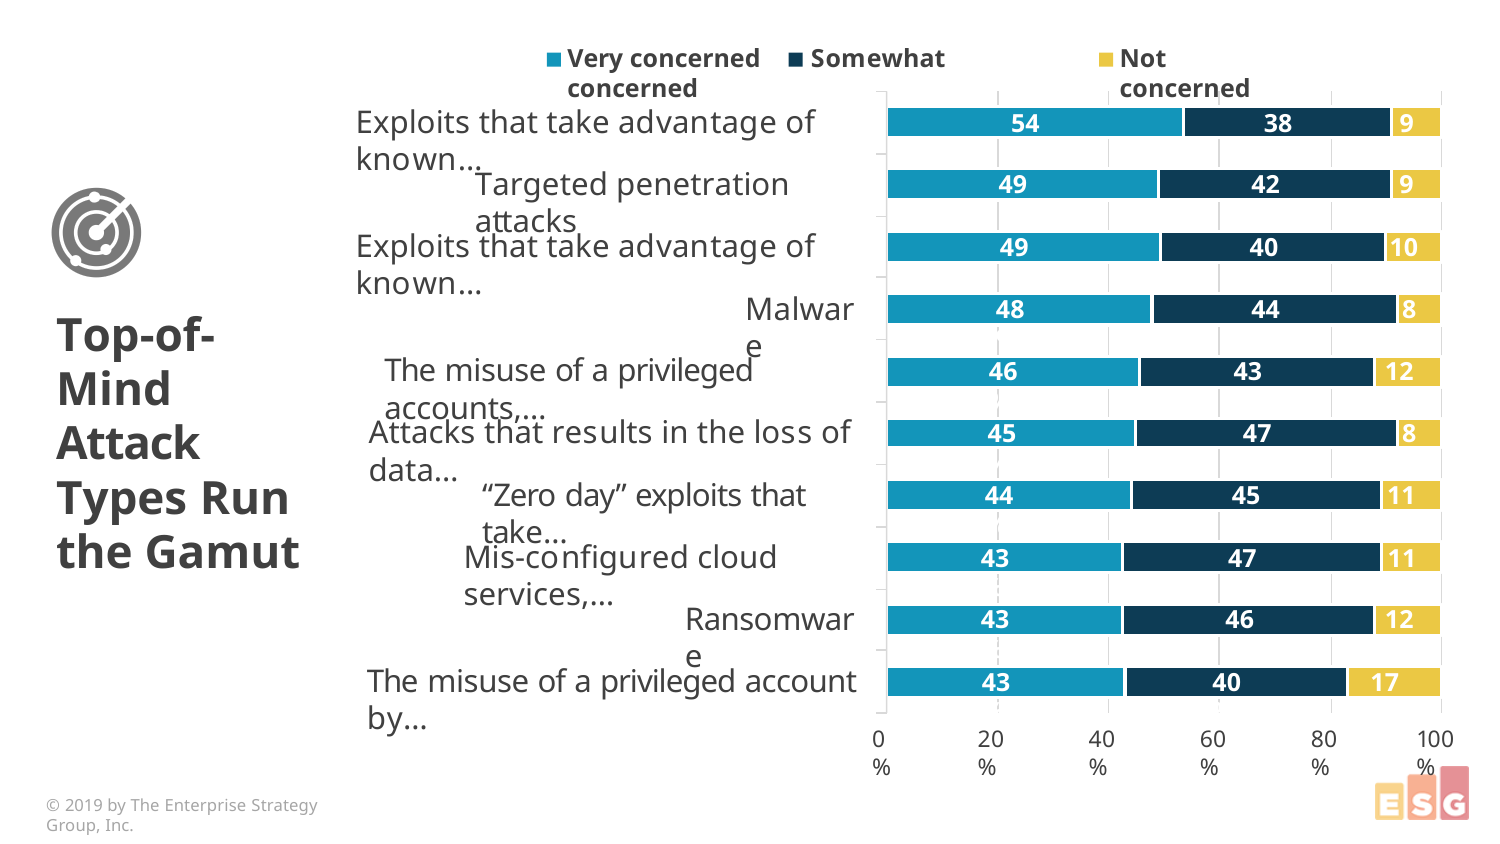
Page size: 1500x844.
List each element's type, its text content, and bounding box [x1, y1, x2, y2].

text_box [876, 90, 1444, 714]
text_box 0% [870, 723, 903, 780]
text_box “Zero day” exploits that take… [480, 488, 871, 550]
text_box 80% [1308, 723, 1352, 780]
text_box Top-of-Mind Attack Types Run the Gamut [53, 305, 305, 580]
text_box Attacks that results in the loss of data… [366, 410, 871, 488]
text_box Very concerned Somewhat concerned [565, 40, 1051, 103]
text_box Not concerned [1117, 40, 1284, 88]
text_box The misuse of a privileged accounts,… [382, 348, 871, 426]
text_box Targeted penetration attacks [472, 178, 859, 240]
text_box 43% [979, 722, 1032, 726]
text_box Mis-configured cloud services,… [461, 535, 871, 613]
picture [40, 176, 155, 291]
text_box 40% [1086, 723, 1130, 780]
text_box Ransomware [682, 613, 859, 675]
text_box [1099, 52, 1114, 67]
text_box 100% [1414, 723, 1471, 780]
text_box Exploits that take advantage of known… [353, 100, 871, 178]
text_box 20% [975, 723, 1019, 780]
text_box © 2019 by The Enterprise Strategy Group, Inc. [44, 791, 368, 835]
text_box The misuse of a privileged account by… [364, 659, 889, 737]
text_box 17% [1368, 722, 1421, 726]
text_box Malware [743, 302, 859, 364]
text_box 40% [1210, 722, 1263, 726]
text_box Exploits that take advantage of known… [353, 224, 871, 302]
text_box 60% [1197, 723, 1241, 780]
text_box [546, 52, 561, 67]
